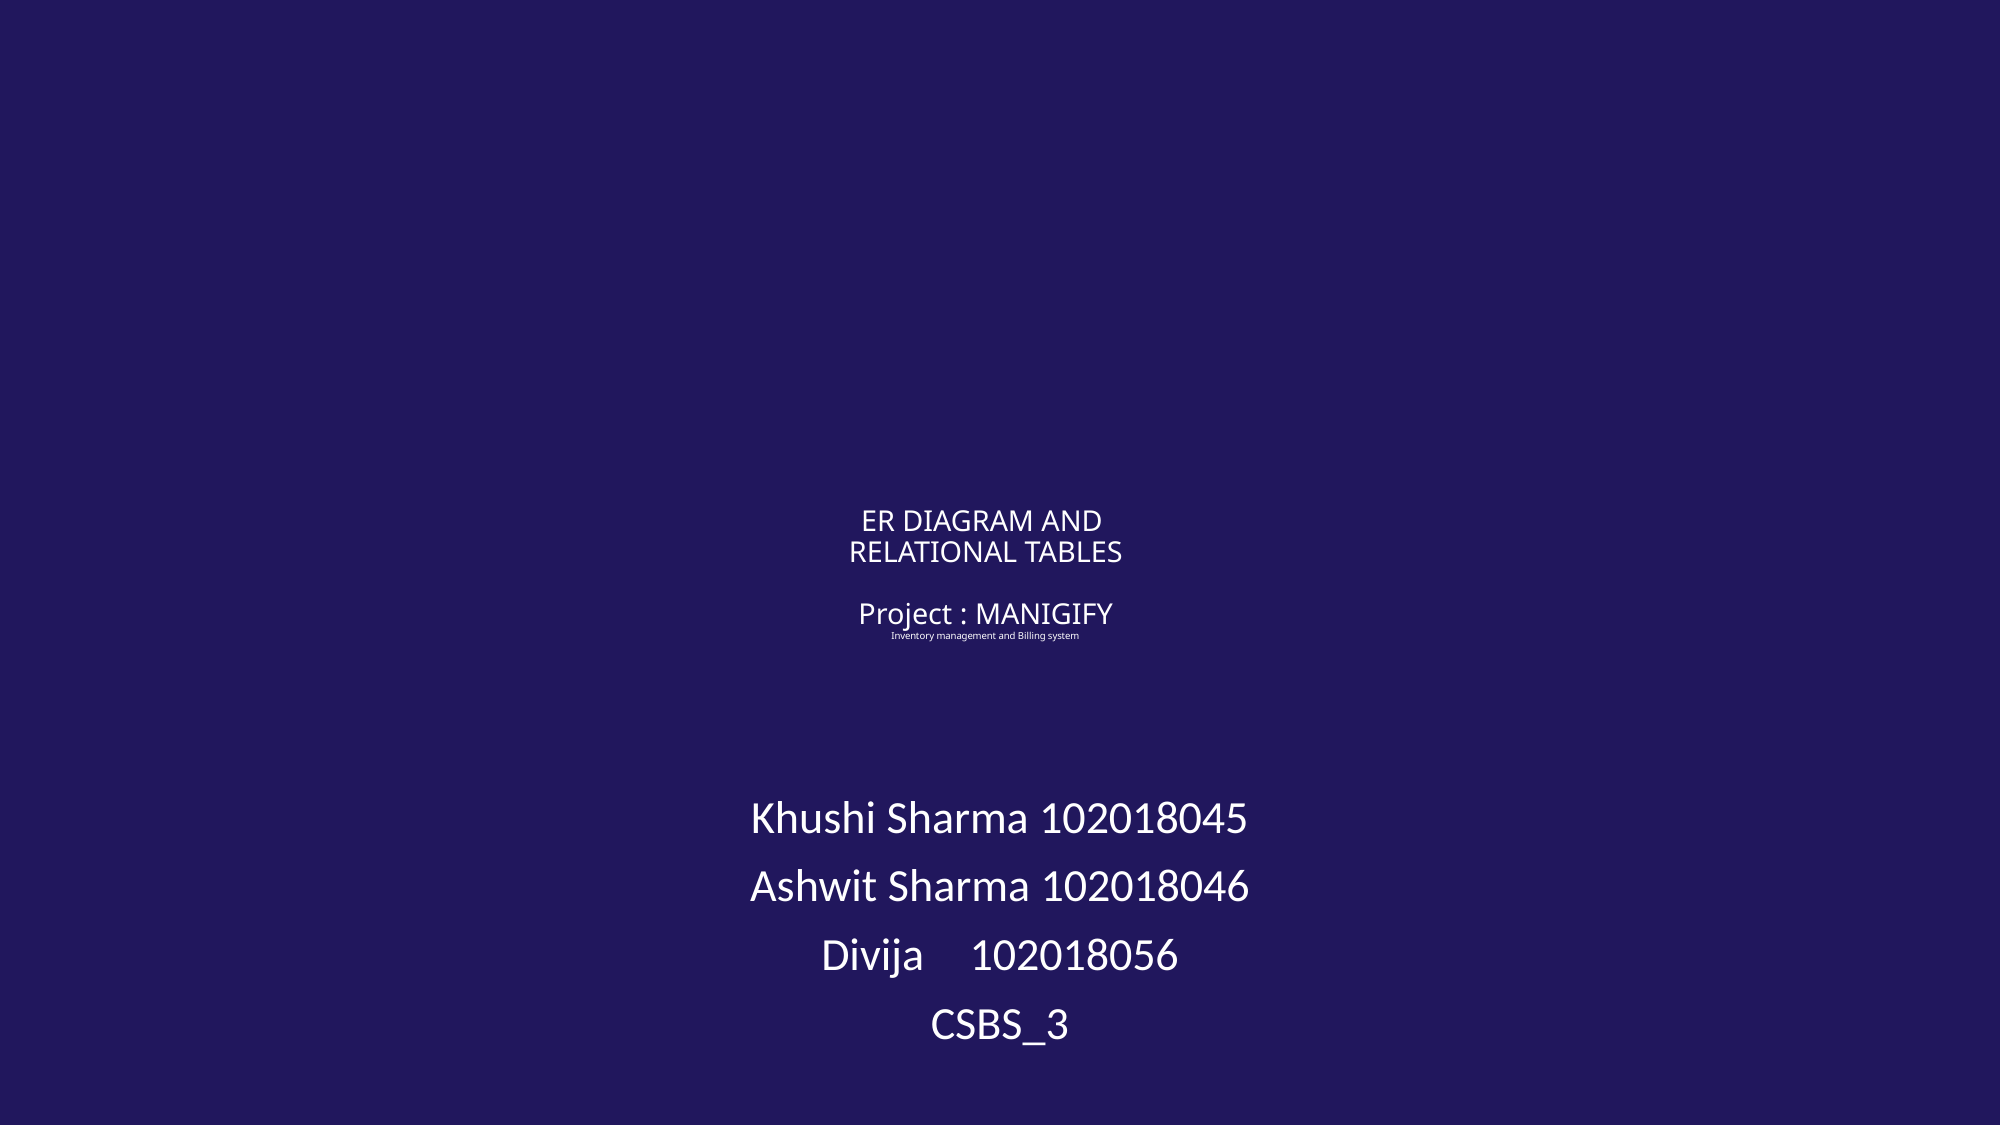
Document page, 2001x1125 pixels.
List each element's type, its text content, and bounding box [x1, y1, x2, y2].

title ER DIAGRAM AND RELATIONAL TABLES Project : MANIGIFY Inventory management and Billing system [0, 339, 2000, 649]
subtitle Khushi Sharma 102018045 Ashwit Sharma 102018046 Divija 102018056 CSBS_3 [239, 785, 1761, 1058]
